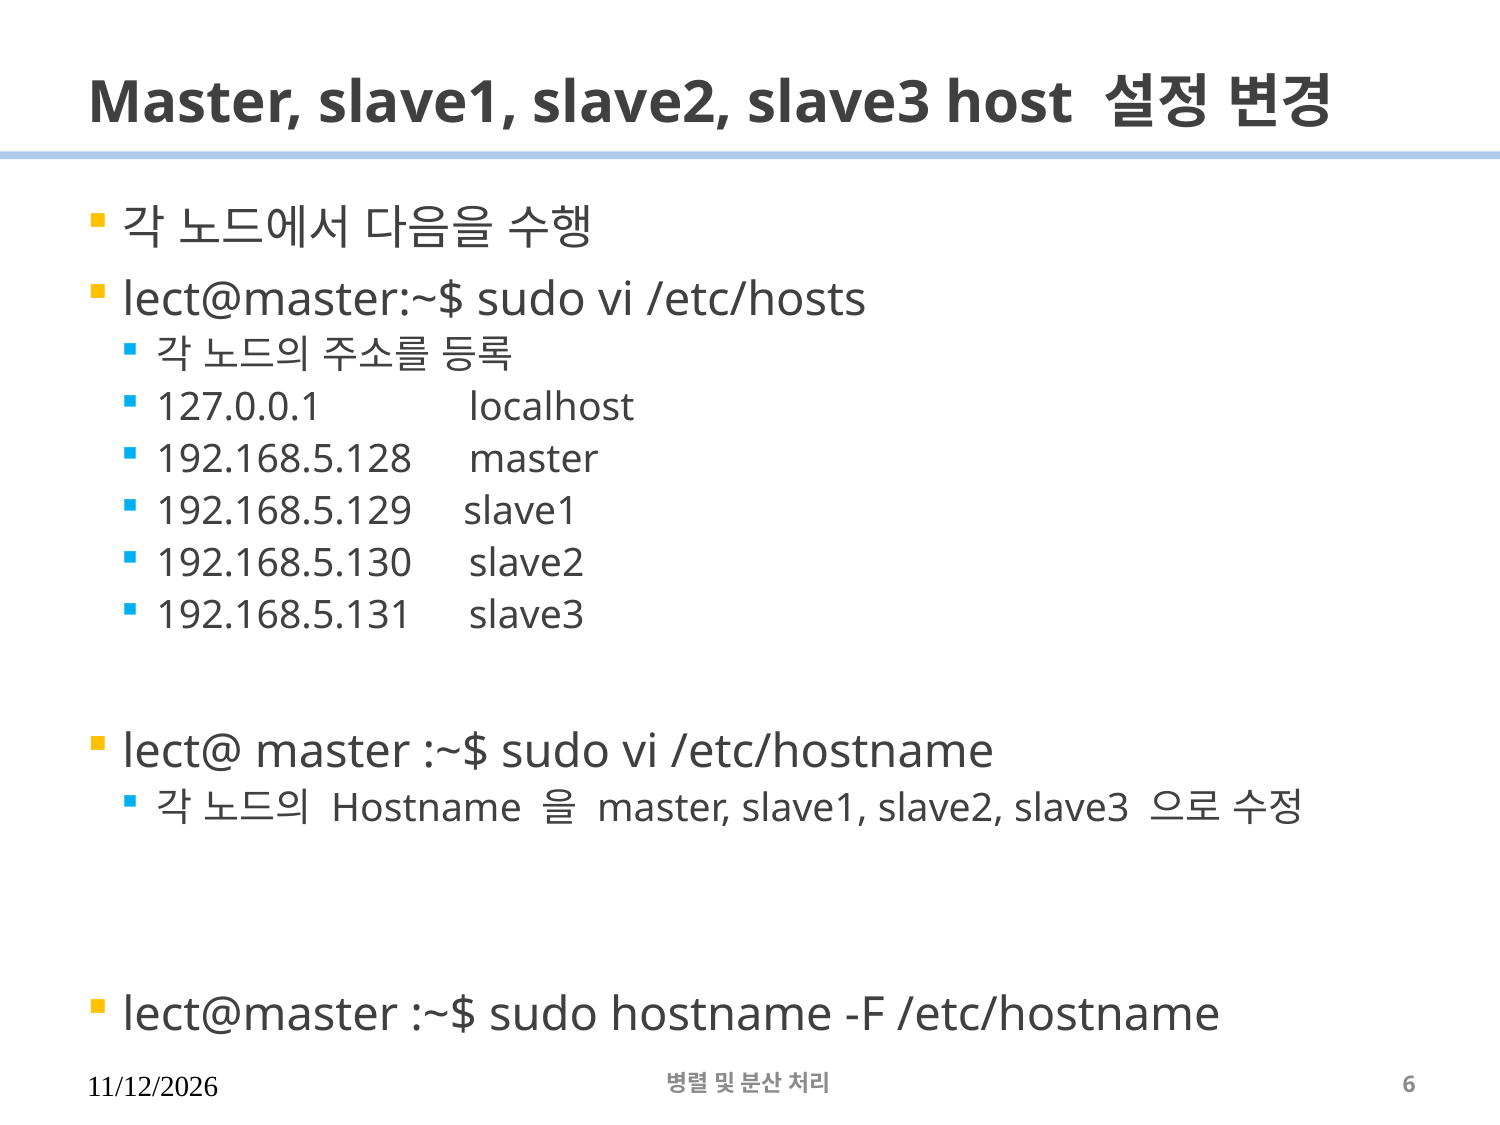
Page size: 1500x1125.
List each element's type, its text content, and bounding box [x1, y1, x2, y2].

list 각 노드에서 다음을 수행 lect@master:~$ sudo vi /etc/hosts 각 노드의 주소를 등록 127.0.0.1 localhost 192.168.5.128 master 192.168.5.129 slave1 192.168.5.130 slave2 192.168.5.131 slave3 lect@ master :~$ sudo vi /etc/hostname 각 노드의 Hostname 을 master, slave1, slave2, slave3 으로 수정 lect@master :~$ sudo hostname -F /etc/hostname [72, 196, 1431, 1053]
footer 병렬 및 분산 처리 [498, 1067, 1005, 1103]
title Master, slave1, slave2, slave3 host 설정 변경 [72, 22, 1431, 144]
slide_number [72, 1067, 410, 1103]
slide_number 6 [1093, 1067, 1431, 1103]
